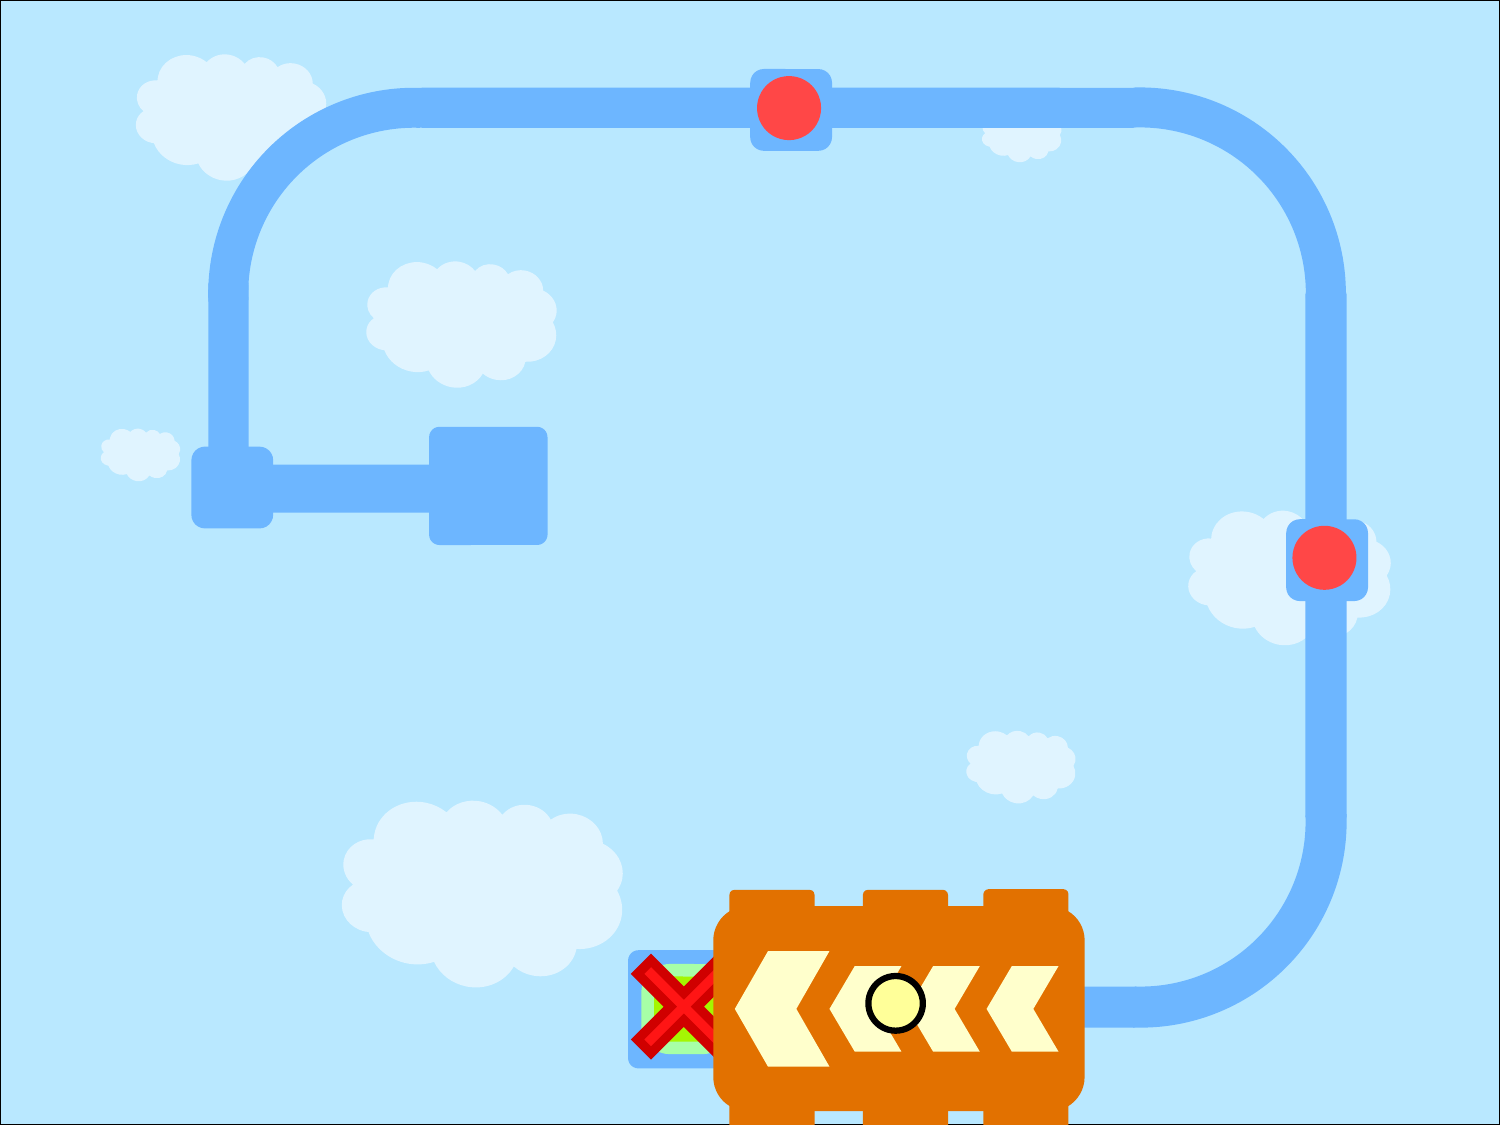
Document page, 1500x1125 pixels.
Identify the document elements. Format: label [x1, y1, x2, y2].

text_box [627, 950, 740, 1063]
text_box [0, 0, 1500, 1125]
text_box [777, 824, 1021, 1125]
